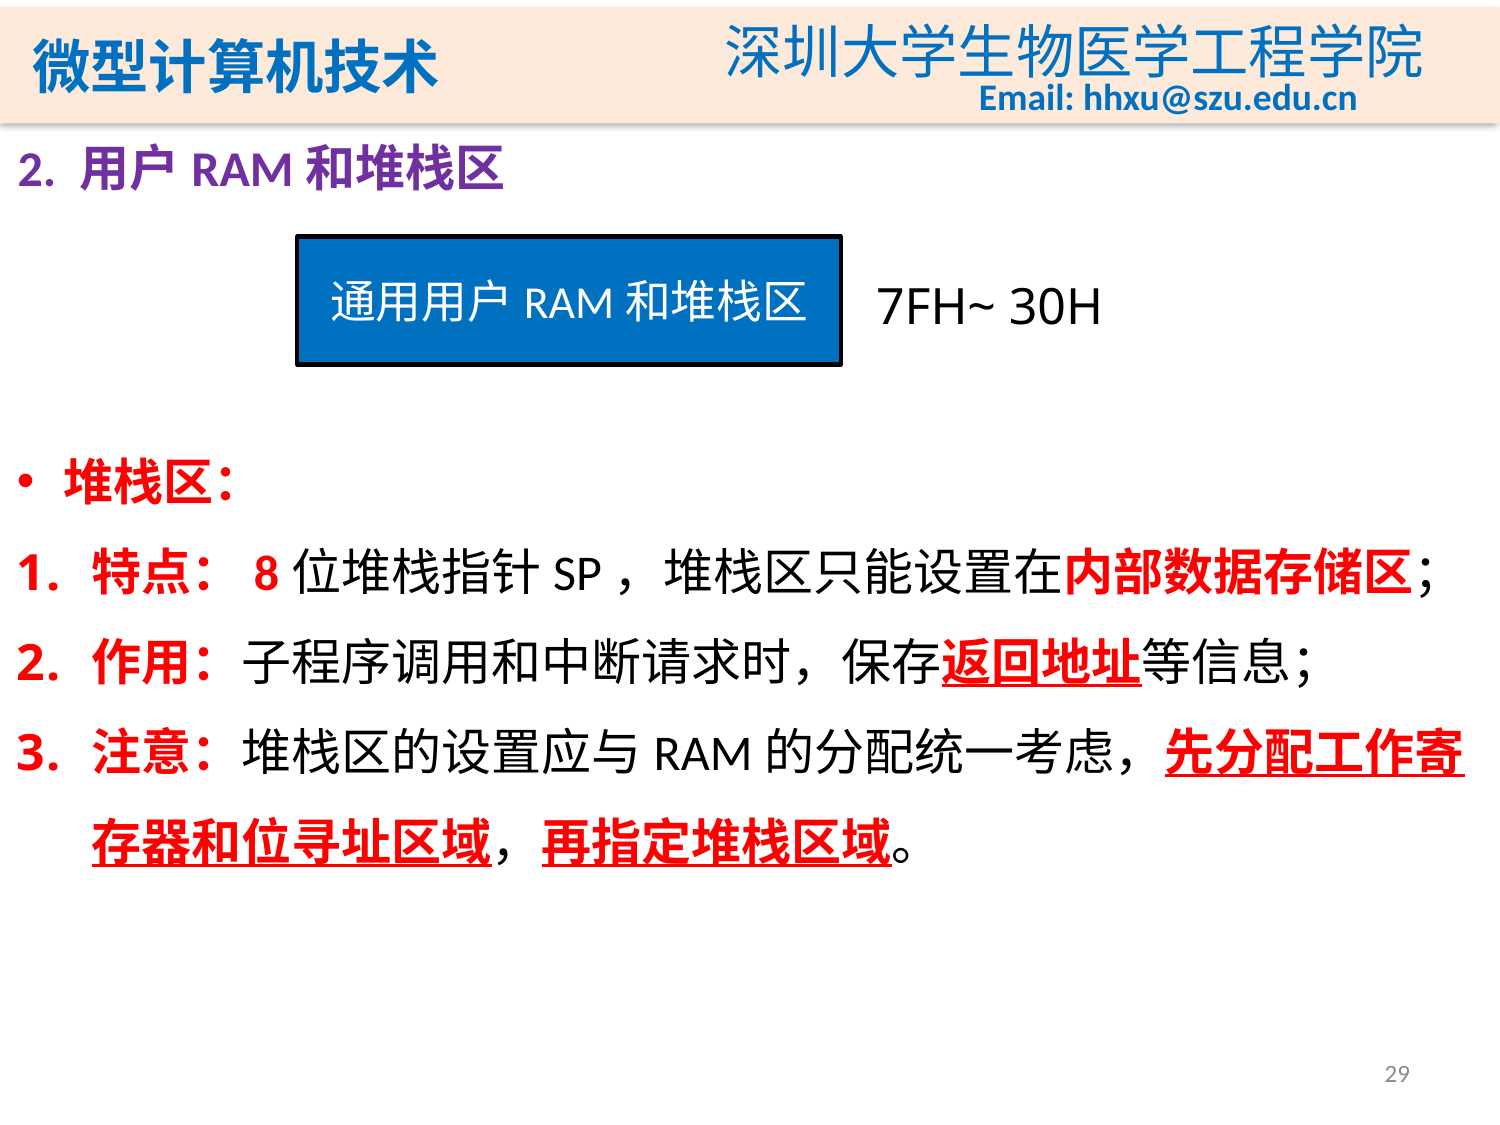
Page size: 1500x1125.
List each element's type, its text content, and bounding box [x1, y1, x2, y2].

text_box 2. 用户RAM和堆栈区 [2, 129, 521, 204]
text_box 7FH~ 30H [861, 267, 1118, 343]
slide_number 29 [1074, 1042, 1425, 1103]
text_box 堆栈区： 特点：8位堆栈指针SP，堆栈区只能设置在内部数据存储区； 作用：子程序调用和中断请求时，保存返回地址等信息； 注意：堆栈区的设置应与RAM的分配统一考虑，先分配工作寄存器和位寻址区域，再指定堆栈区域。 [2, 412, 1500, 968]
text_box 通用用户RAM和堆栈区 [295, 234, 843, 367]
